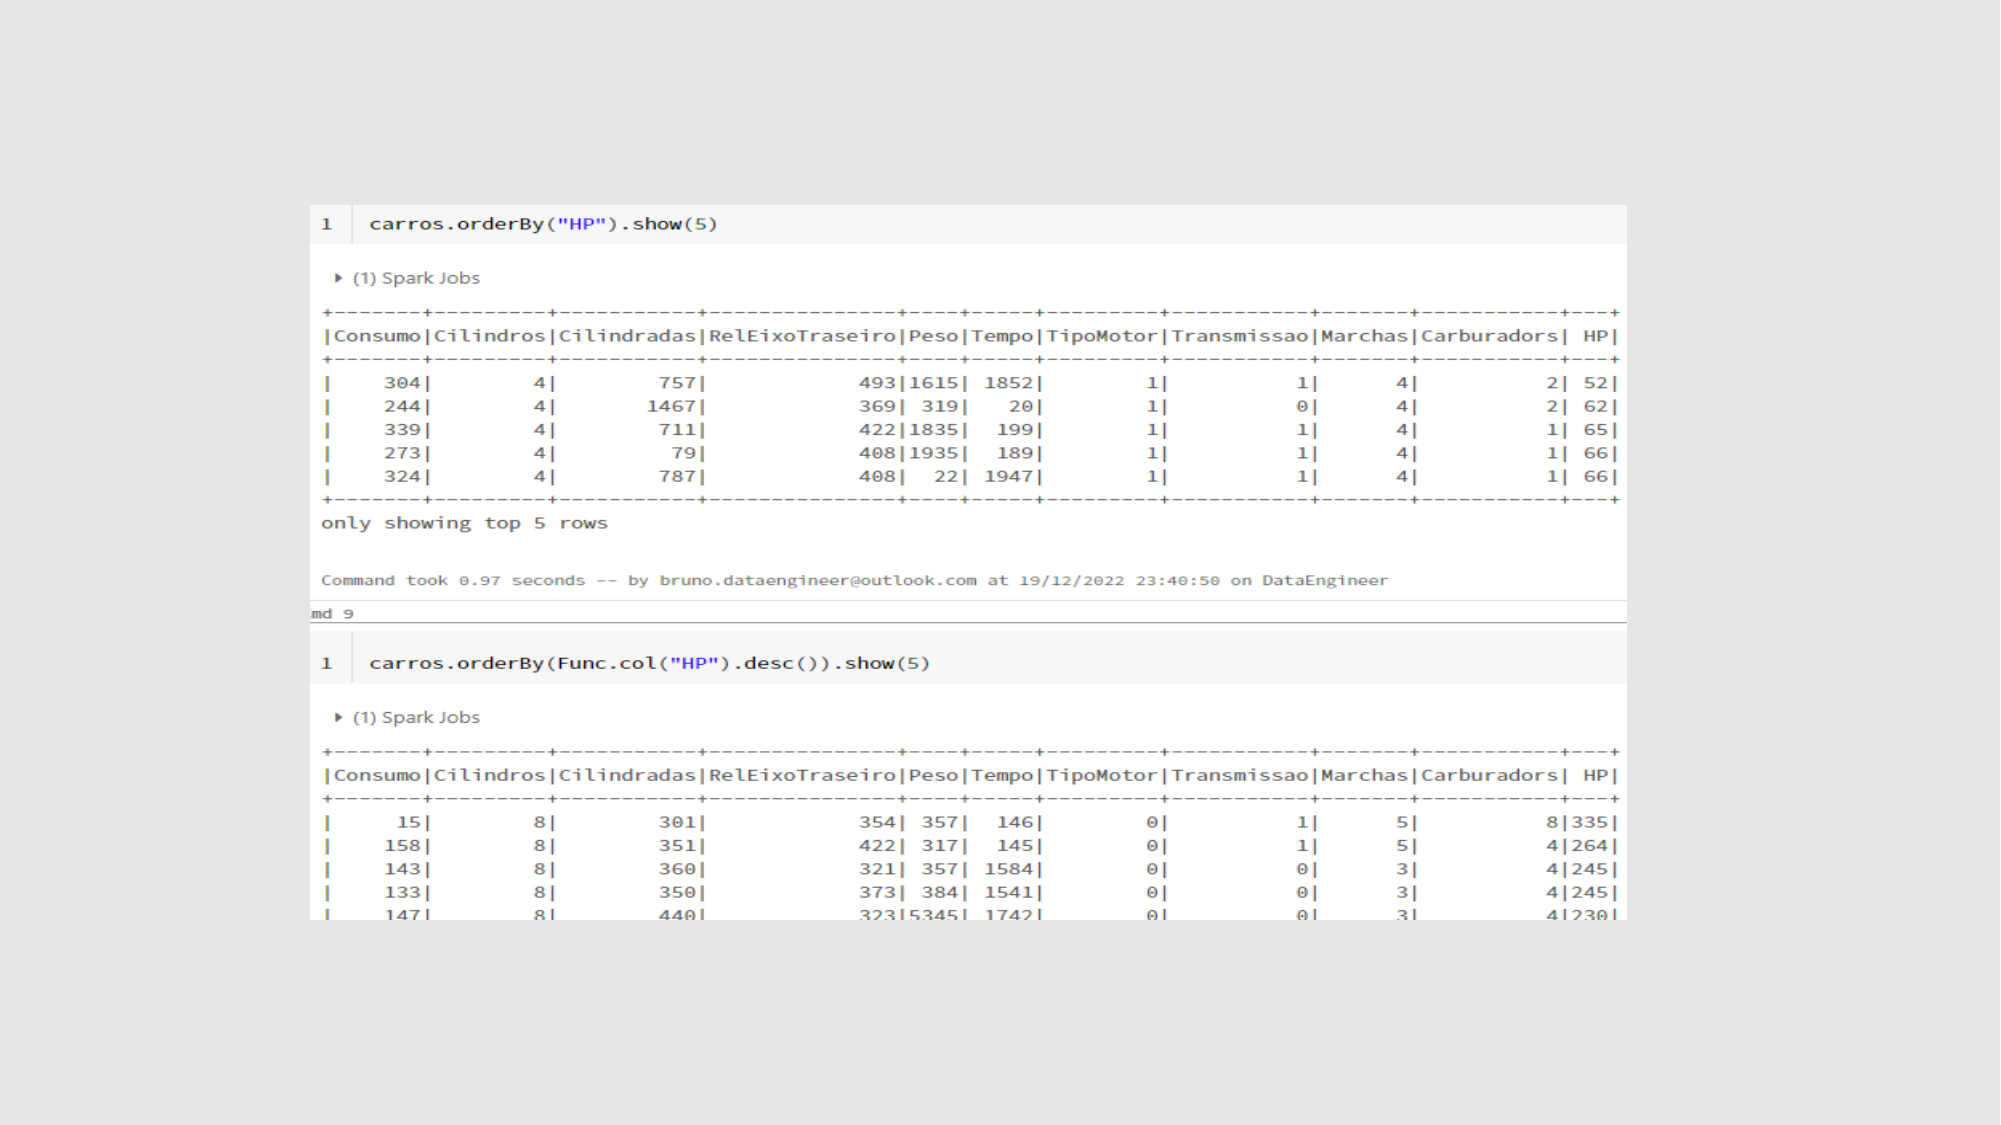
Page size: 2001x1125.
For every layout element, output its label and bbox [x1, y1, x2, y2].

list [310, 205, 1627, 920]
